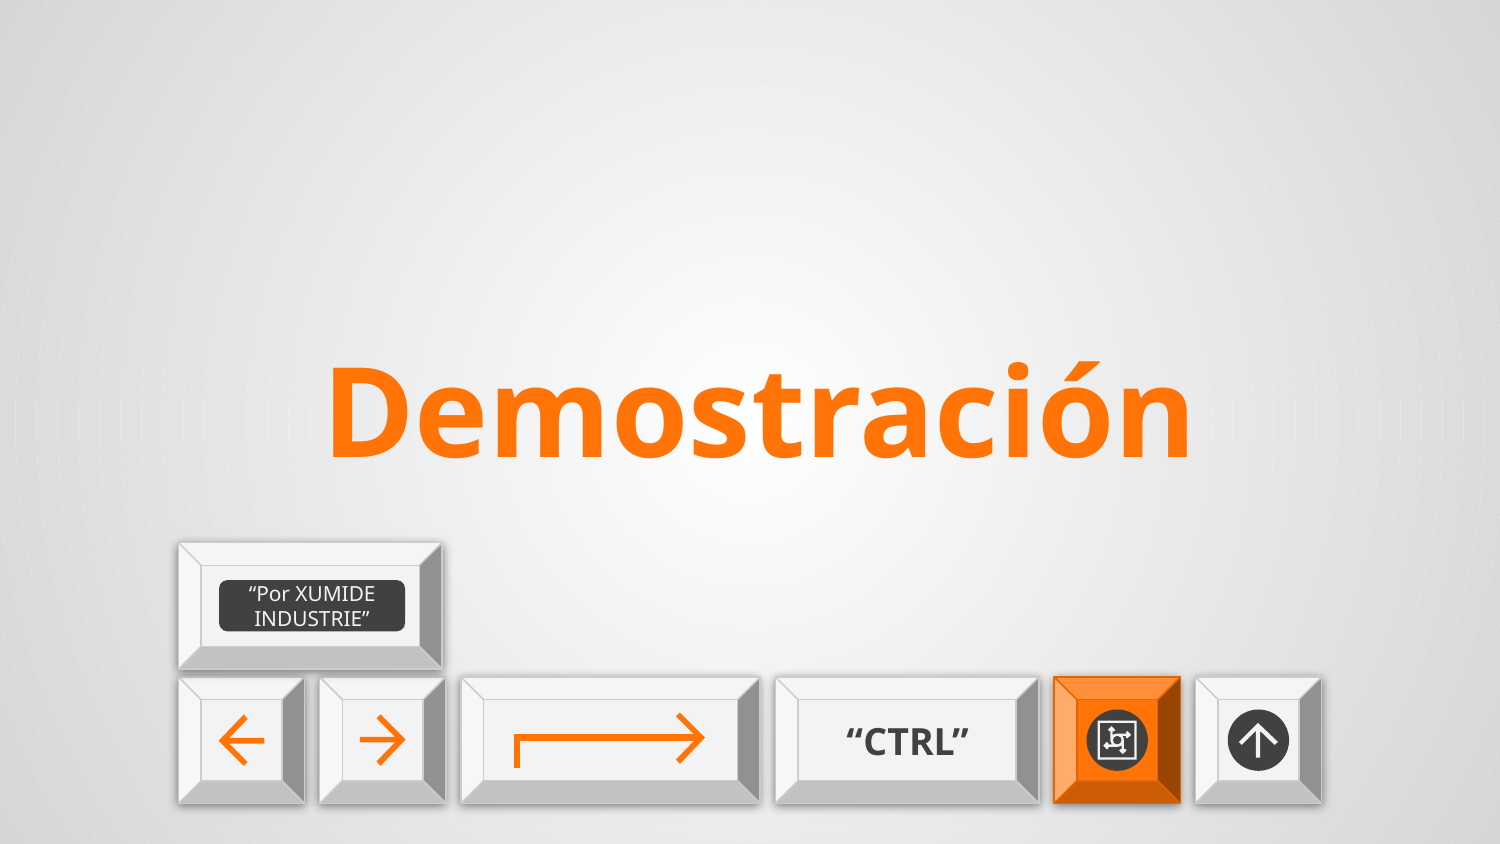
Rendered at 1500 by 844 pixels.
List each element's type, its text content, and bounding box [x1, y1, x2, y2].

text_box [178, 542, 1322, 804]
title Demostración [3, 219, 1500, 624]
